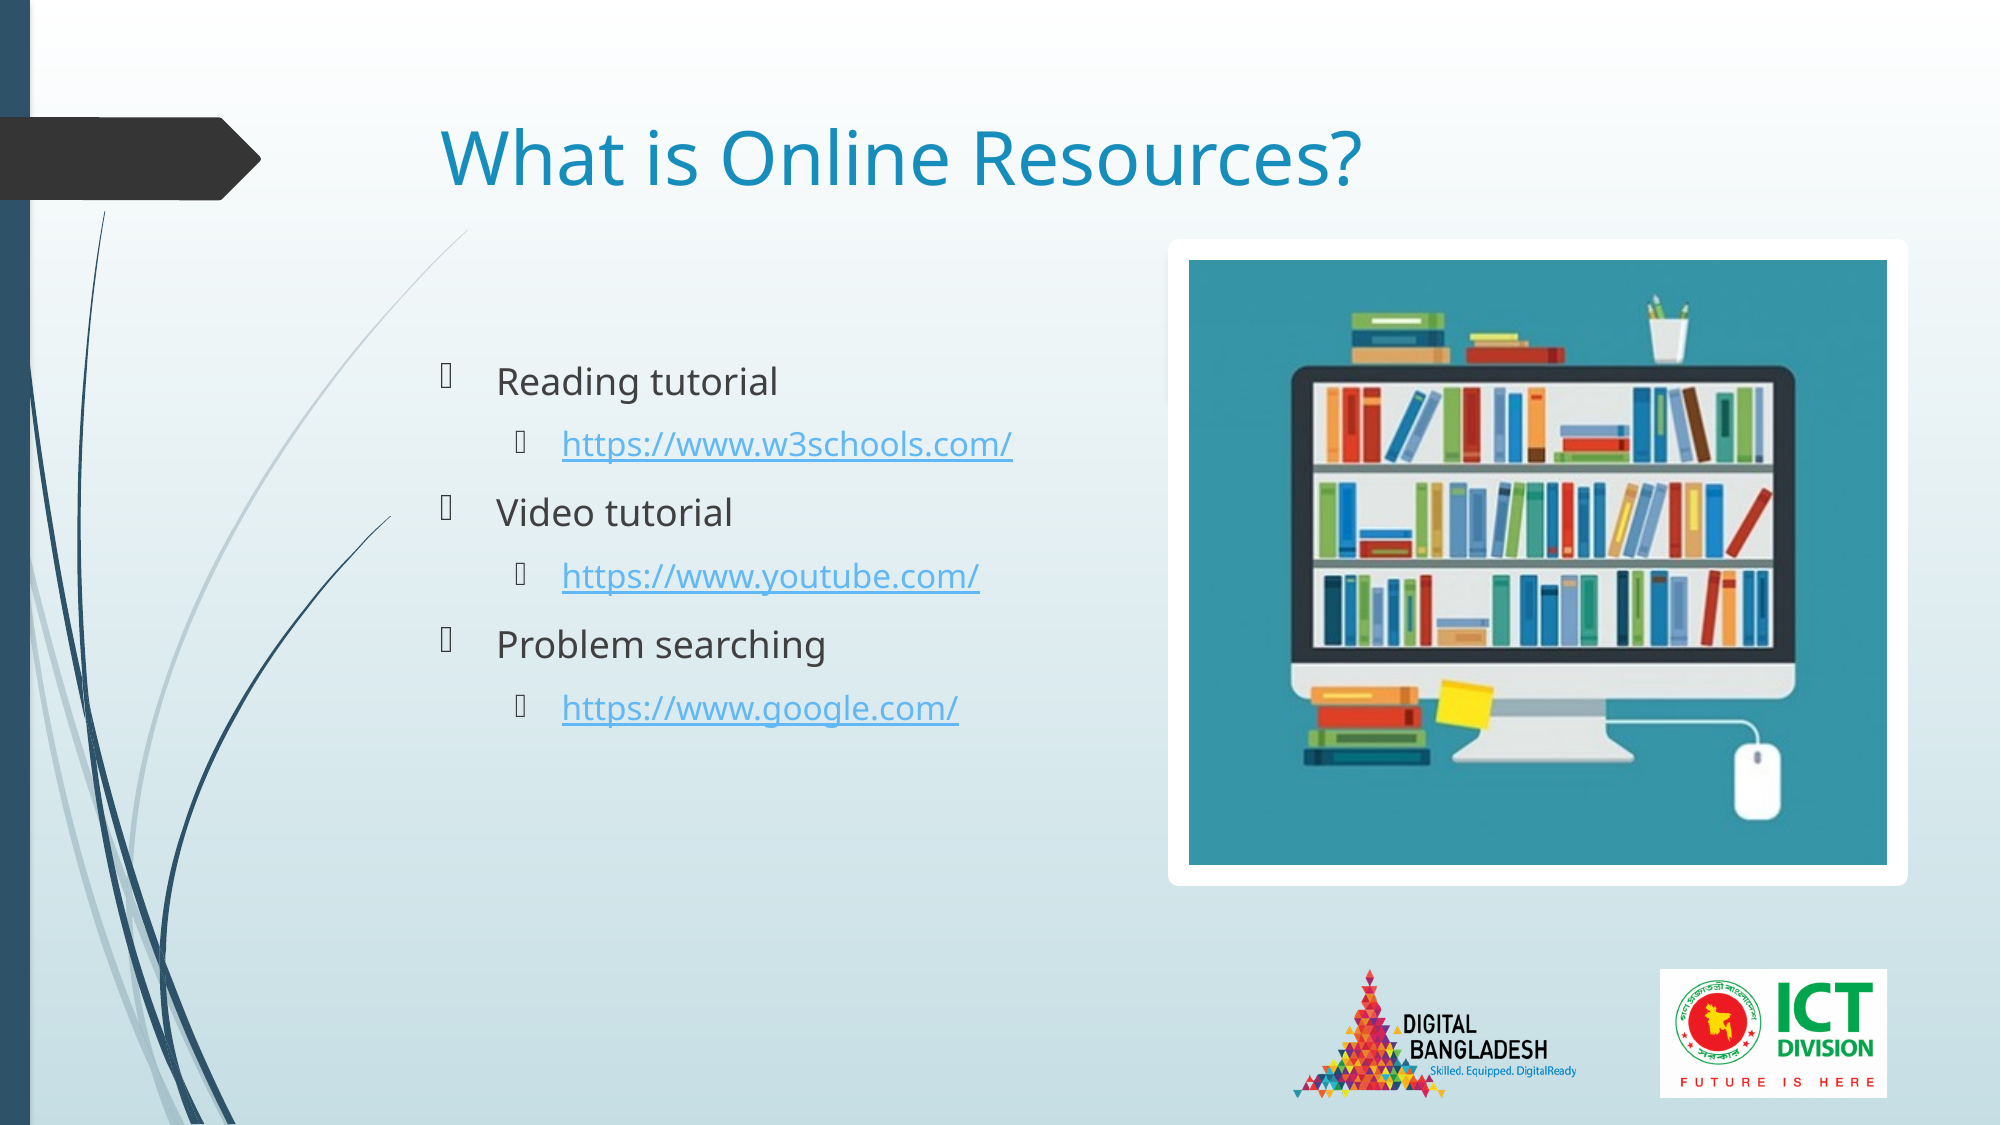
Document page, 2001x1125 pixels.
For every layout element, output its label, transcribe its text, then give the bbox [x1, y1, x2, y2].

picture [1293, 970, 1576, 1098]
title What is Online Resources? [425, 102, 1888, 313]
picture [1188, 259, 1888, 866]
picture [1660, 970, 1888, 1098]
list Reading tutorial https://www.w3schools.com/ Video tutorial https://www.youtube.com/ Problem searching https://www.google.com/ [424, 350, 1888, 970]
